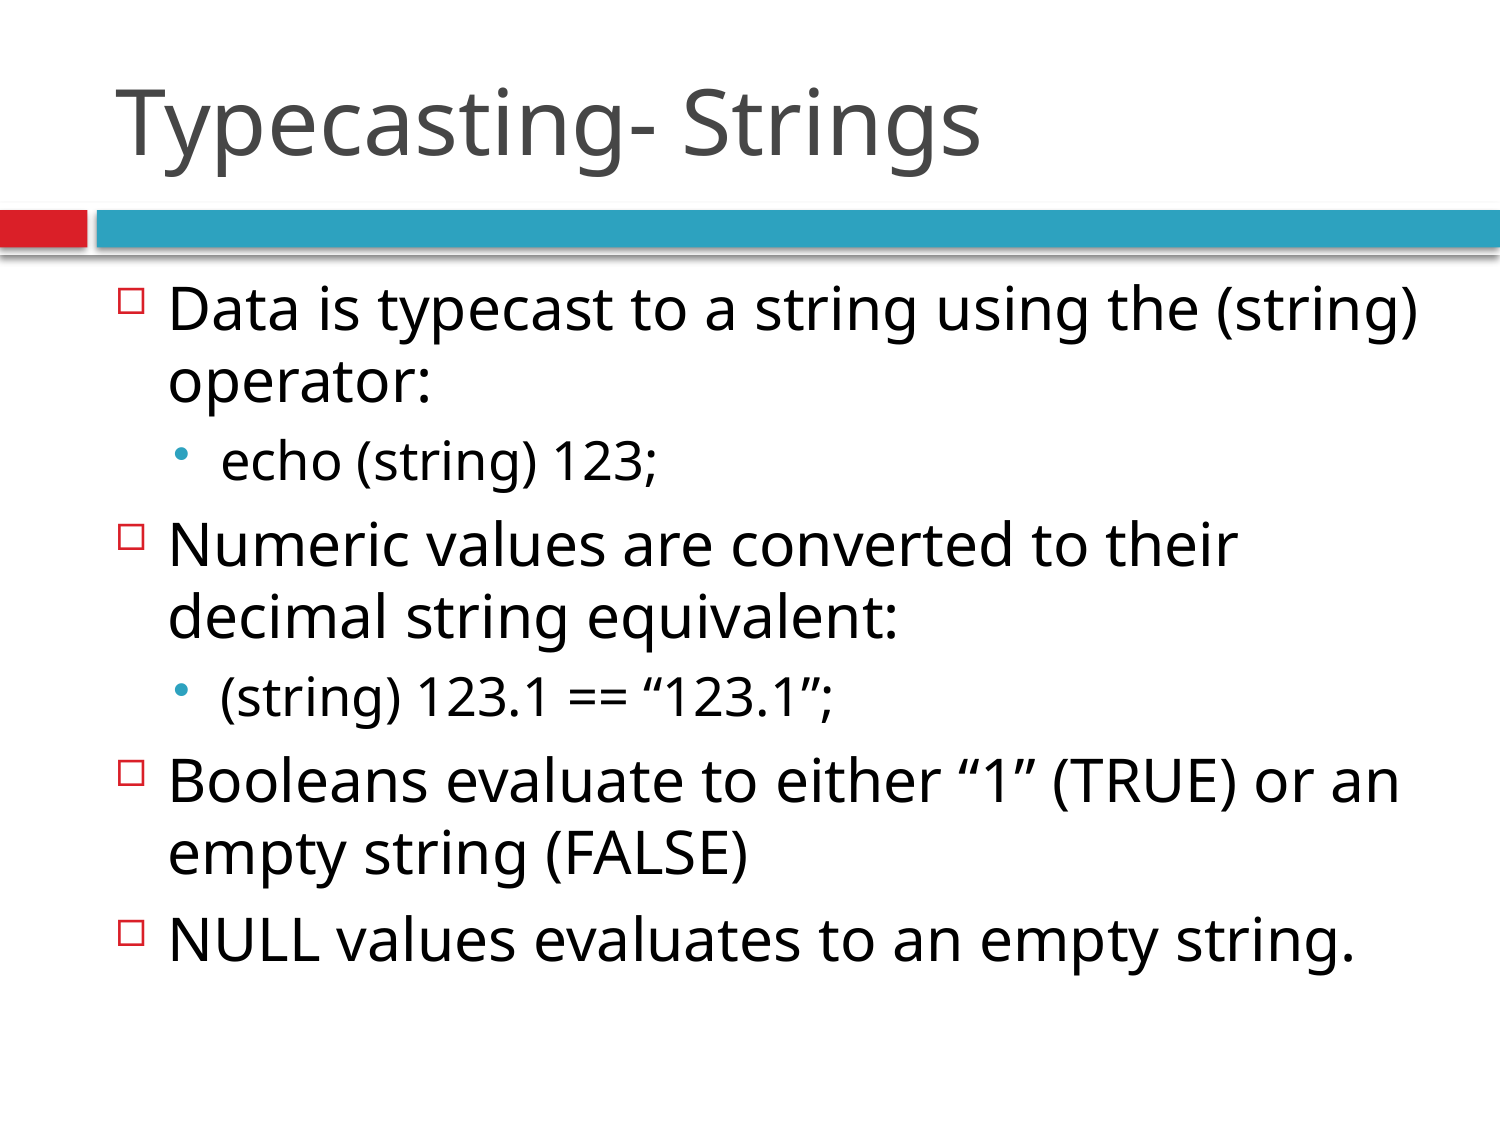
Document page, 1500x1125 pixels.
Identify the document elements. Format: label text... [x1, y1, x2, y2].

list Data is typecast to a string using the (string) operator: echo (string) 123; Numeric values are converted to their decimal string equivalent: (string) 123.1 == “123.1”; Booleans evaluate to either “1” (TRUE) or an empty string (FALSE) NULL values evaluates to an empty string. [100, 262, 1438, 1000]
title Typecasting- Strings [100, 37, 1438, 200]
